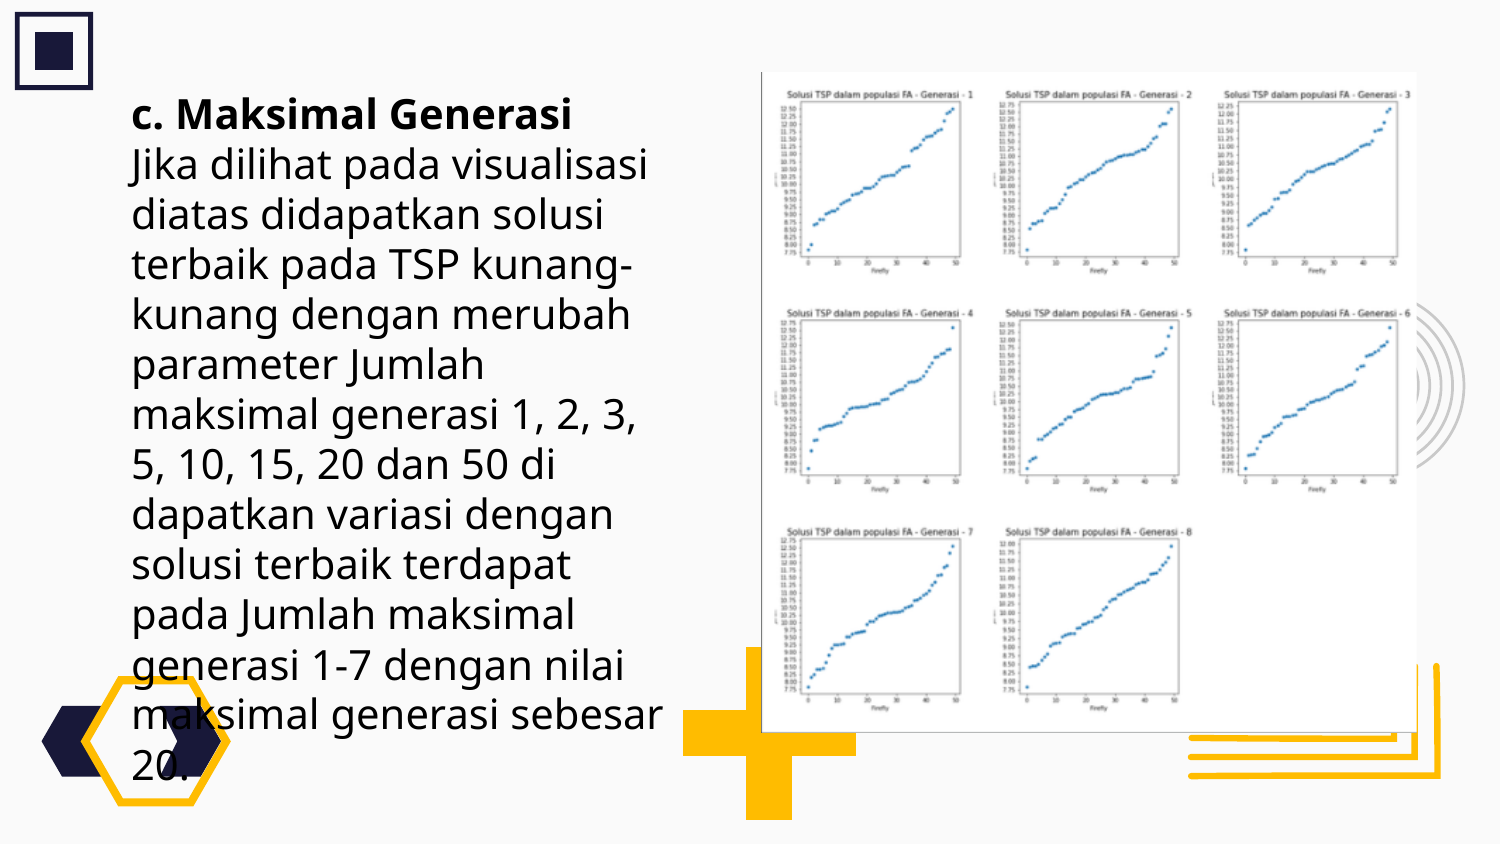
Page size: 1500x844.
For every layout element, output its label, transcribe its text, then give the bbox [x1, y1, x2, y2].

picture [760, 72, 1417, 733]
title c. Maksimal Generasi Jika dilihat pada visualisasi diatas didapatkan solusi terbaik pada TSP kunang-kunang dengan merubah parameter Jumlah maksimal generasi 1, 2, 3, 5, 10, 15, 20 dan 50 di dapatkan variasi dengan solusi terbaik terdapat pada Jumlah maksimal generasi 1-7 dengan nilai maksimal generasi sebesar 20. [115, 72, 695, 703]
